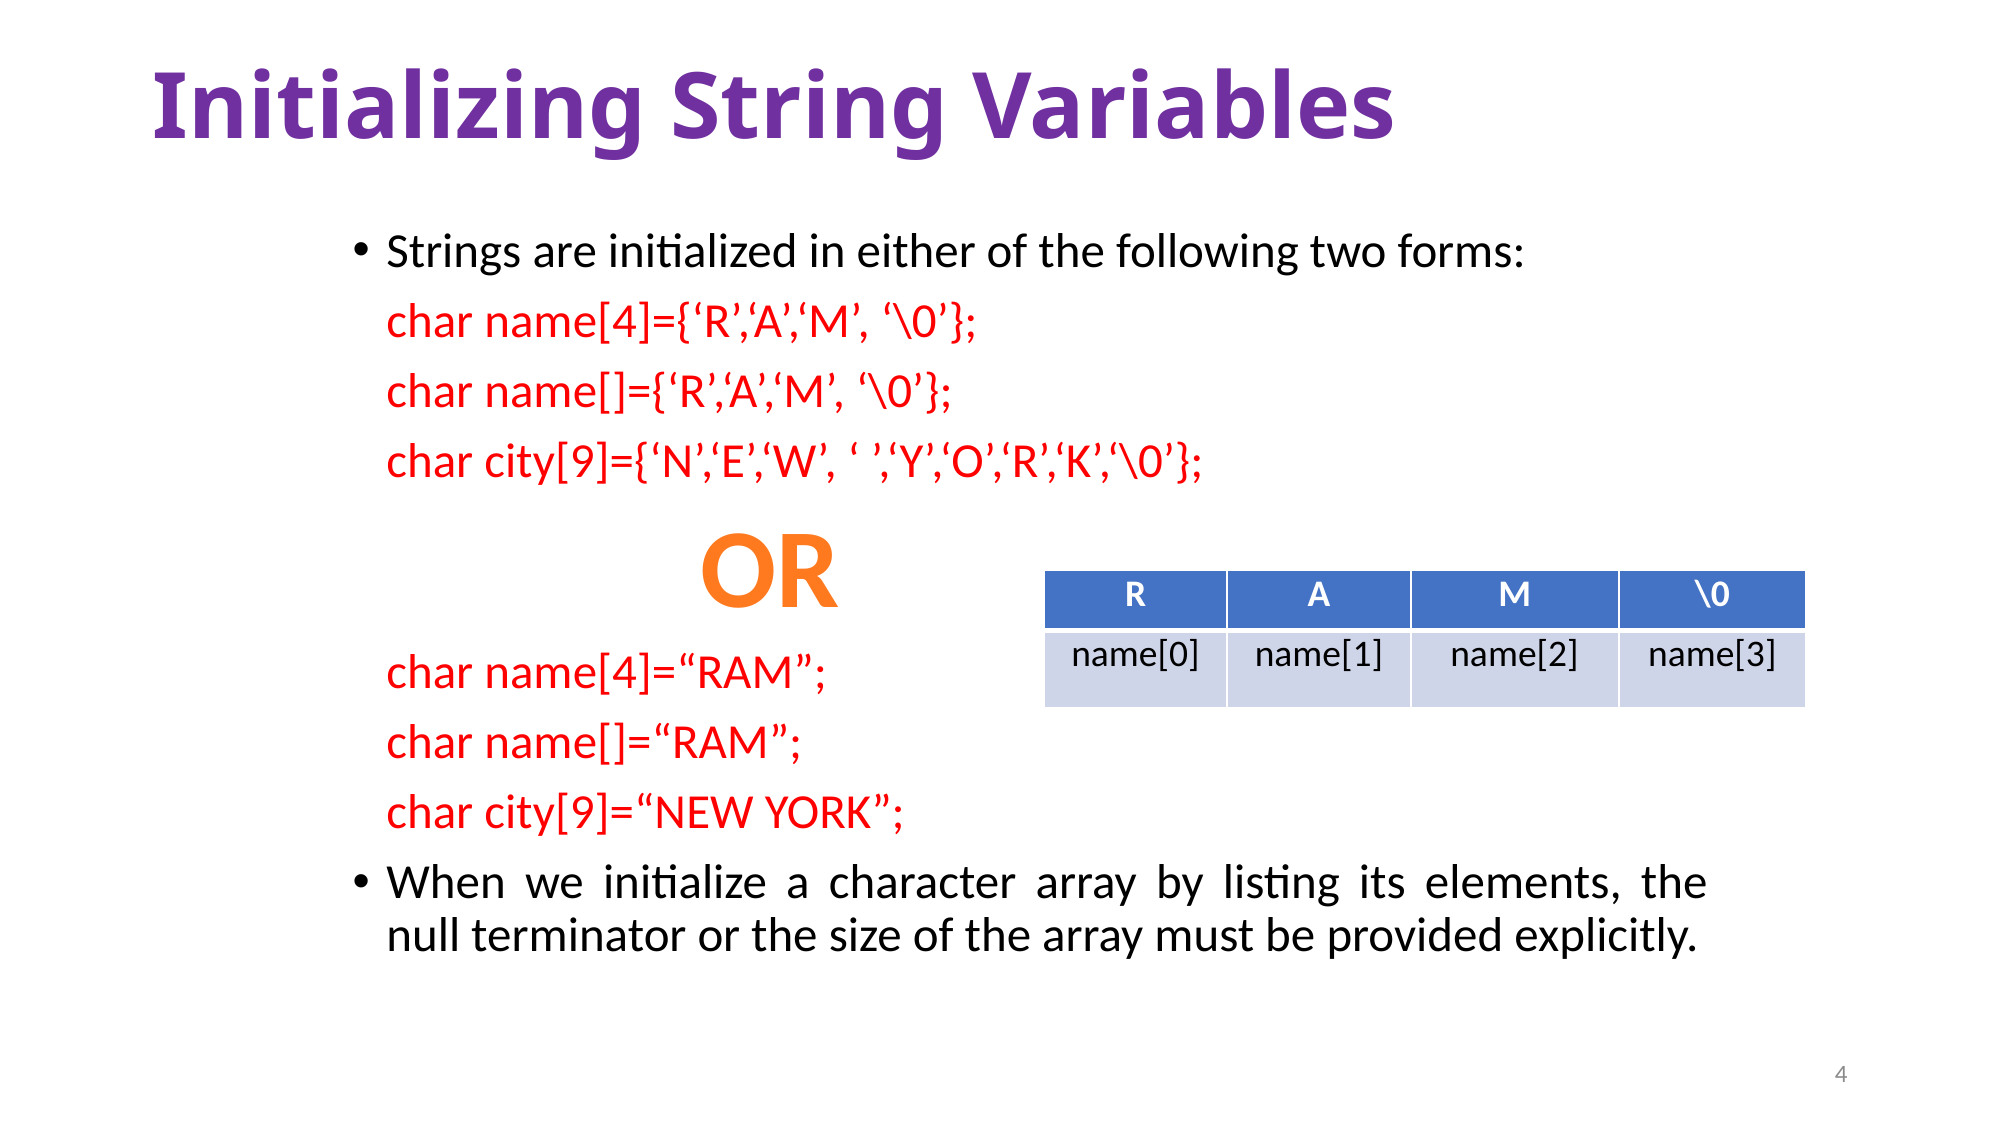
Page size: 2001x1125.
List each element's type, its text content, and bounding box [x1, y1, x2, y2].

table_cell name[0] [1045, 633, 1226, 707]
table_header M [1412, 571, 1618, 628]
table_cell name[3] [1620, 633, 1805, 707]
table_cell name[1] [1228, 633, 1410, 707]
slide_number 4 [1412, 1042, 1863, 1103]
table_cell name[2] [1412, 633, 1618, 707]
table_header R [1045, 571, 1226, 628]
table_header A [1228, 571, 1410, 628]
list Strings are initialized in either of the following two forms: char name[4]={‘R’,‘A’,‘M’, ‘\0’}; char name[]={‘R’,‘A’,‘M’, ‘\0’}; char city[9]={‘N’,‘E’,‘W’, ‘ ’,‘Y’,‘O’,‘R’,‘K’,‘\0’}; char name[4]=“RAM”; char name[]=“RAM”; char city[9]=“NEW YORK”; When we initialize a character array by listing its elements, the null terminator or the size of the array must be provided explicitly. [337, 217, 1725, 986]
text_box OR [685, 487, 855, 638]
table_header \0 [1620, 571, 1805, 628]
title Initializing String Variables [137, 0, 1863, 218]
